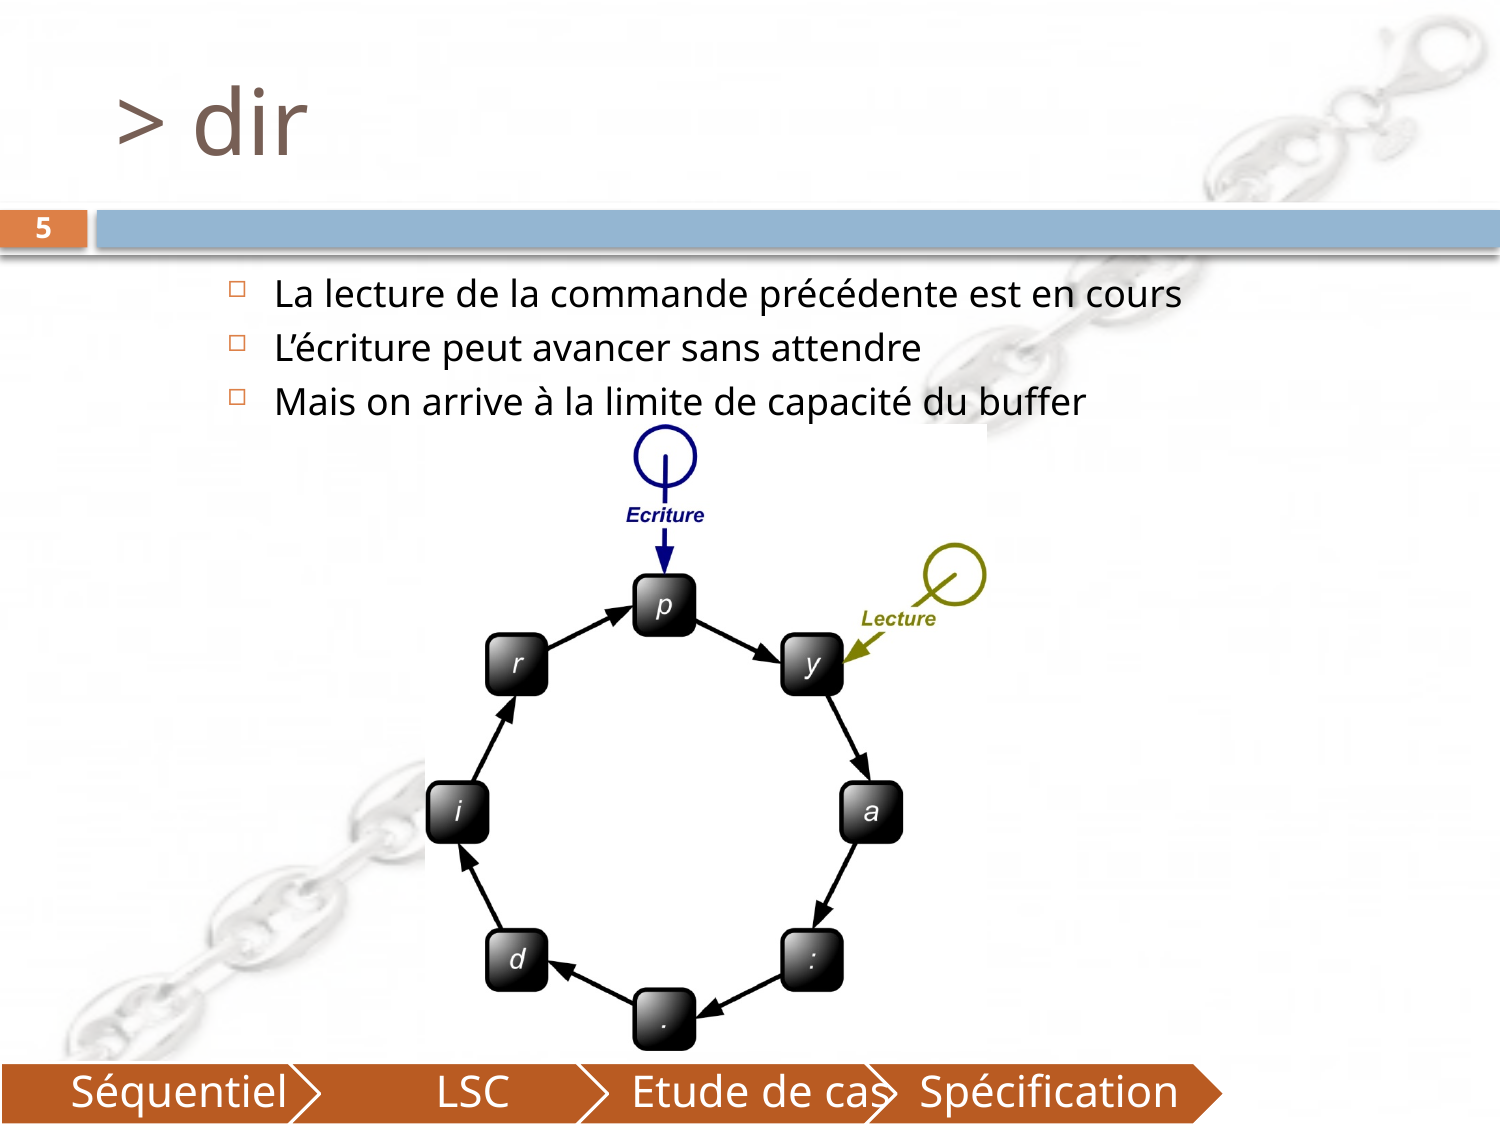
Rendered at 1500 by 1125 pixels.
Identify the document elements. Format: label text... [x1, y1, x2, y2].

title > dir [100, 37, 1438, 200]
list La lecture de la commande précédente est en cours L’écriture peut avancer sans attendre Mais on arrive à la limite de capacité du buffer [212, 262, 1200, 475]
slide_number 5 [0, 208, 88, 249]
picture [424, 424, 987, 1051]
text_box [0, 1062, 1226, 1125]
